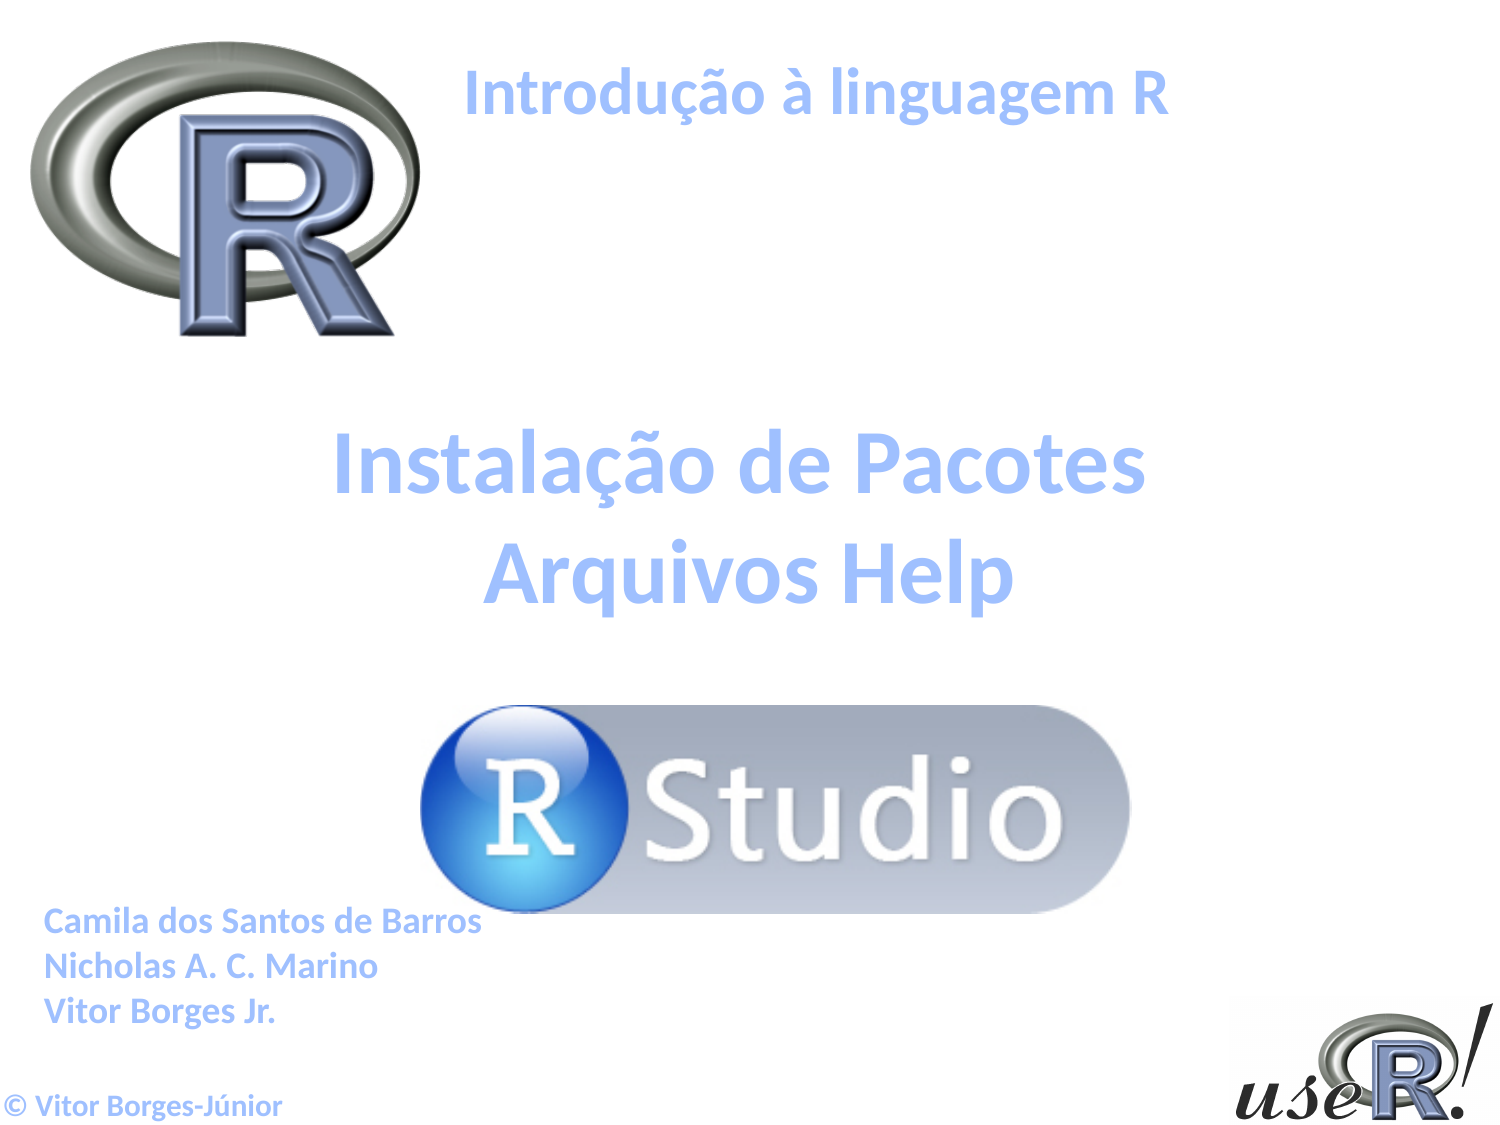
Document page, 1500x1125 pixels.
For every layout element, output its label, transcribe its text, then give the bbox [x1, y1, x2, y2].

picture [28, 40, 421, 338]
picture [1228, 996, 1500, 1125]
text_box Camila dos Santos de Barros Nicholas A. C. Marino Vitor Borges Jr. [29, 888, 525, 1039]
text_box © Vitor Borges-Júnior [0, 1077, 437, 1125]
picture [420, 704, 1132, 914]
title Instalação de Pacotes Arquivos Help [112, 391, 1388, 633]
text_box Introdução à linguagem R [448, 40, 1467, 135]
